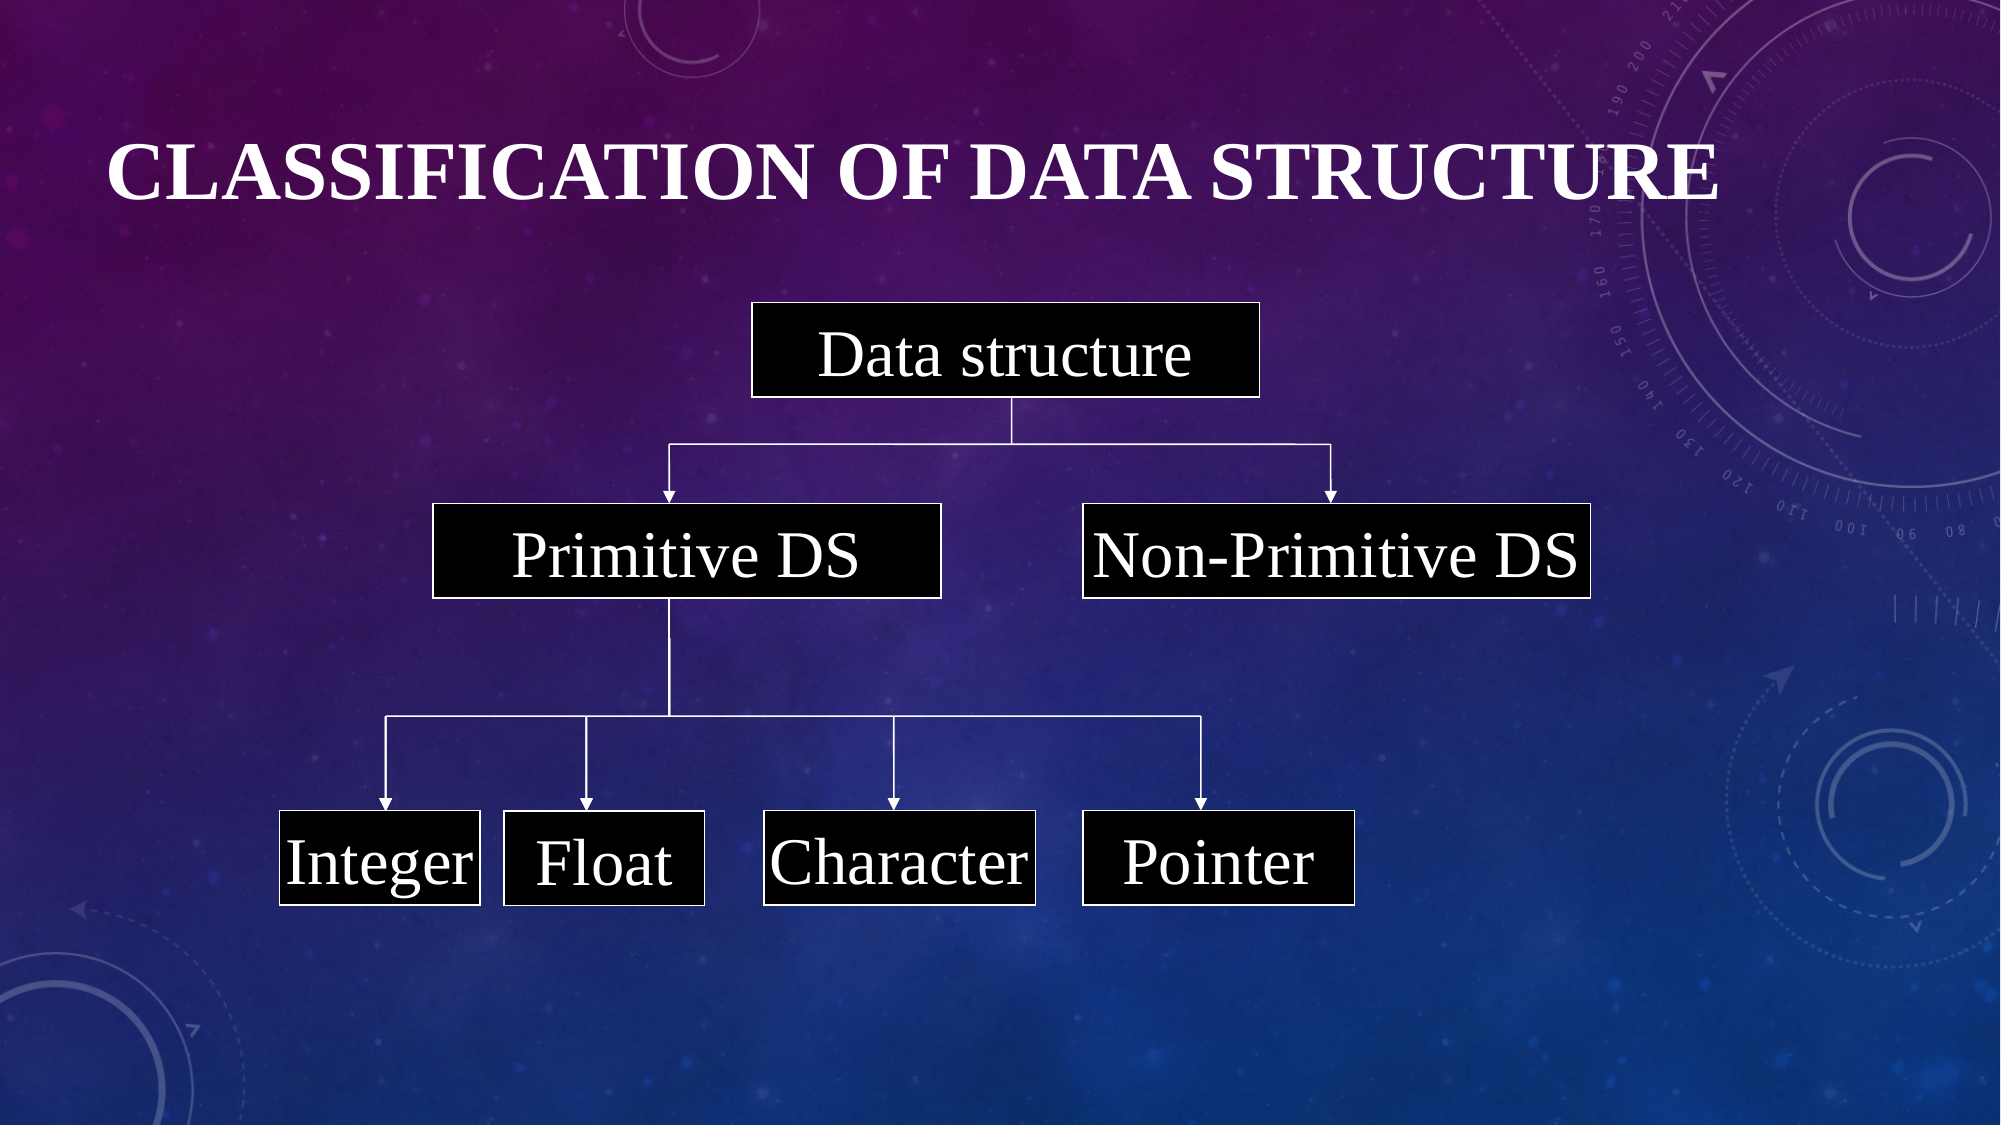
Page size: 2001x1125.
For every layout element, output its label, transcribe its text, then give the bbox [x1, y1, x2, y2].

text_box [1324, 444, 1337, 503]
text_box Character [763, 810, 1036, 905]
text_box Data structure [751, 302, 1260, 398]
text_box Primitive DS [433, 503, 941, 598]
text_box [379, 716, 392, 812]
text_box Integer [279, 810, 481, 906]
text_box [580, 716, 593, 812]
picture [0, 0, 2001, 1125]
text_box [887, 716, 901, 811]
text_box Non-Primitive DS [1082, 503, 1591, 598]
title Classification of Data Structure [90, 99, 1753, 232]
text_box [1194, 716, 1208, 811]
text_box Float [503, 810, 705, 906]
text_box [663, 444, 676, 503]
text_box Pointer [1082, 810, 1355, 905]
